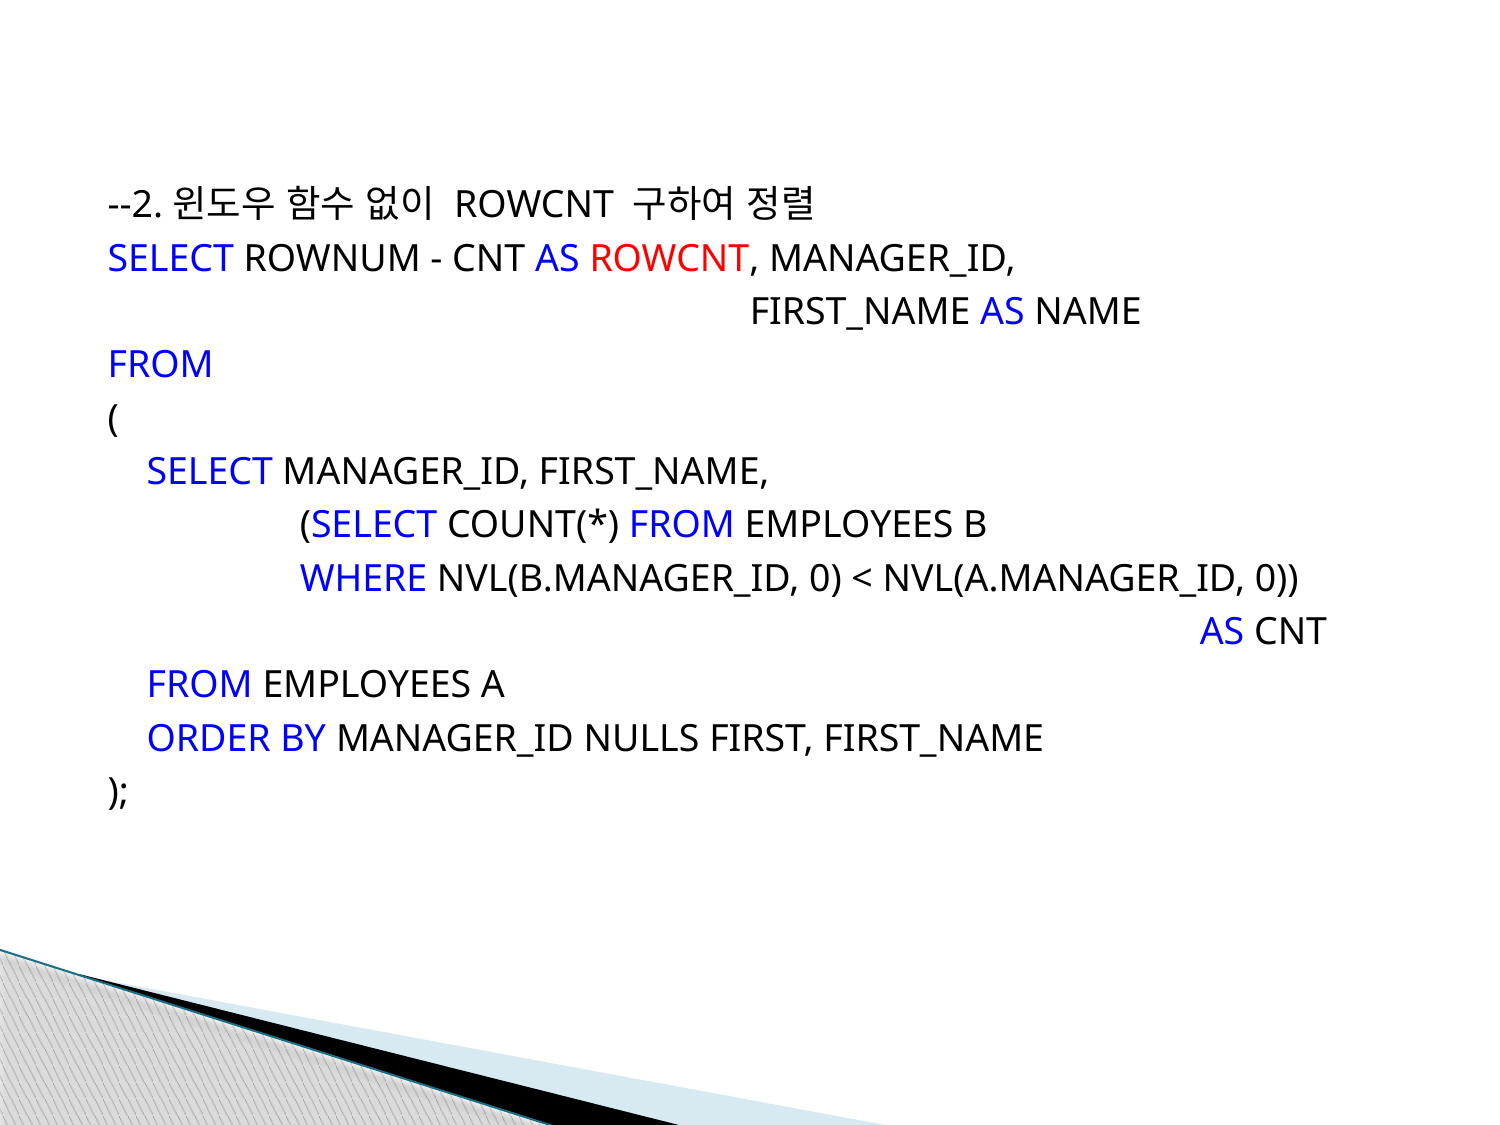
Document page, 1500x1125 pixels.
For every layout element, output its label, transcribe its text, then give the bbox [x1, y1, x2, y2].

list --2.윈도우 함수 없이 ROWCNT 구하여 정렬 SELECT ROWNUM - CNT AS ROWCNT, MANAGER_ID, FIRST_NAME AS NAME FROM ( SELECT MANAGER_ID, FIRST_NAME, (SELECT COUNT(*) FROM EMPLOYEES B WHERE NVL(B.MANAGER_ID, 0) < NVL(A.MANAGER_ID, 0)) AS CNT FROM EMPLOYEES A ORDER BY MANAGER_ID NULLS FIRST, FIRST_NAME ); [75, 66, 1425, 1067]
